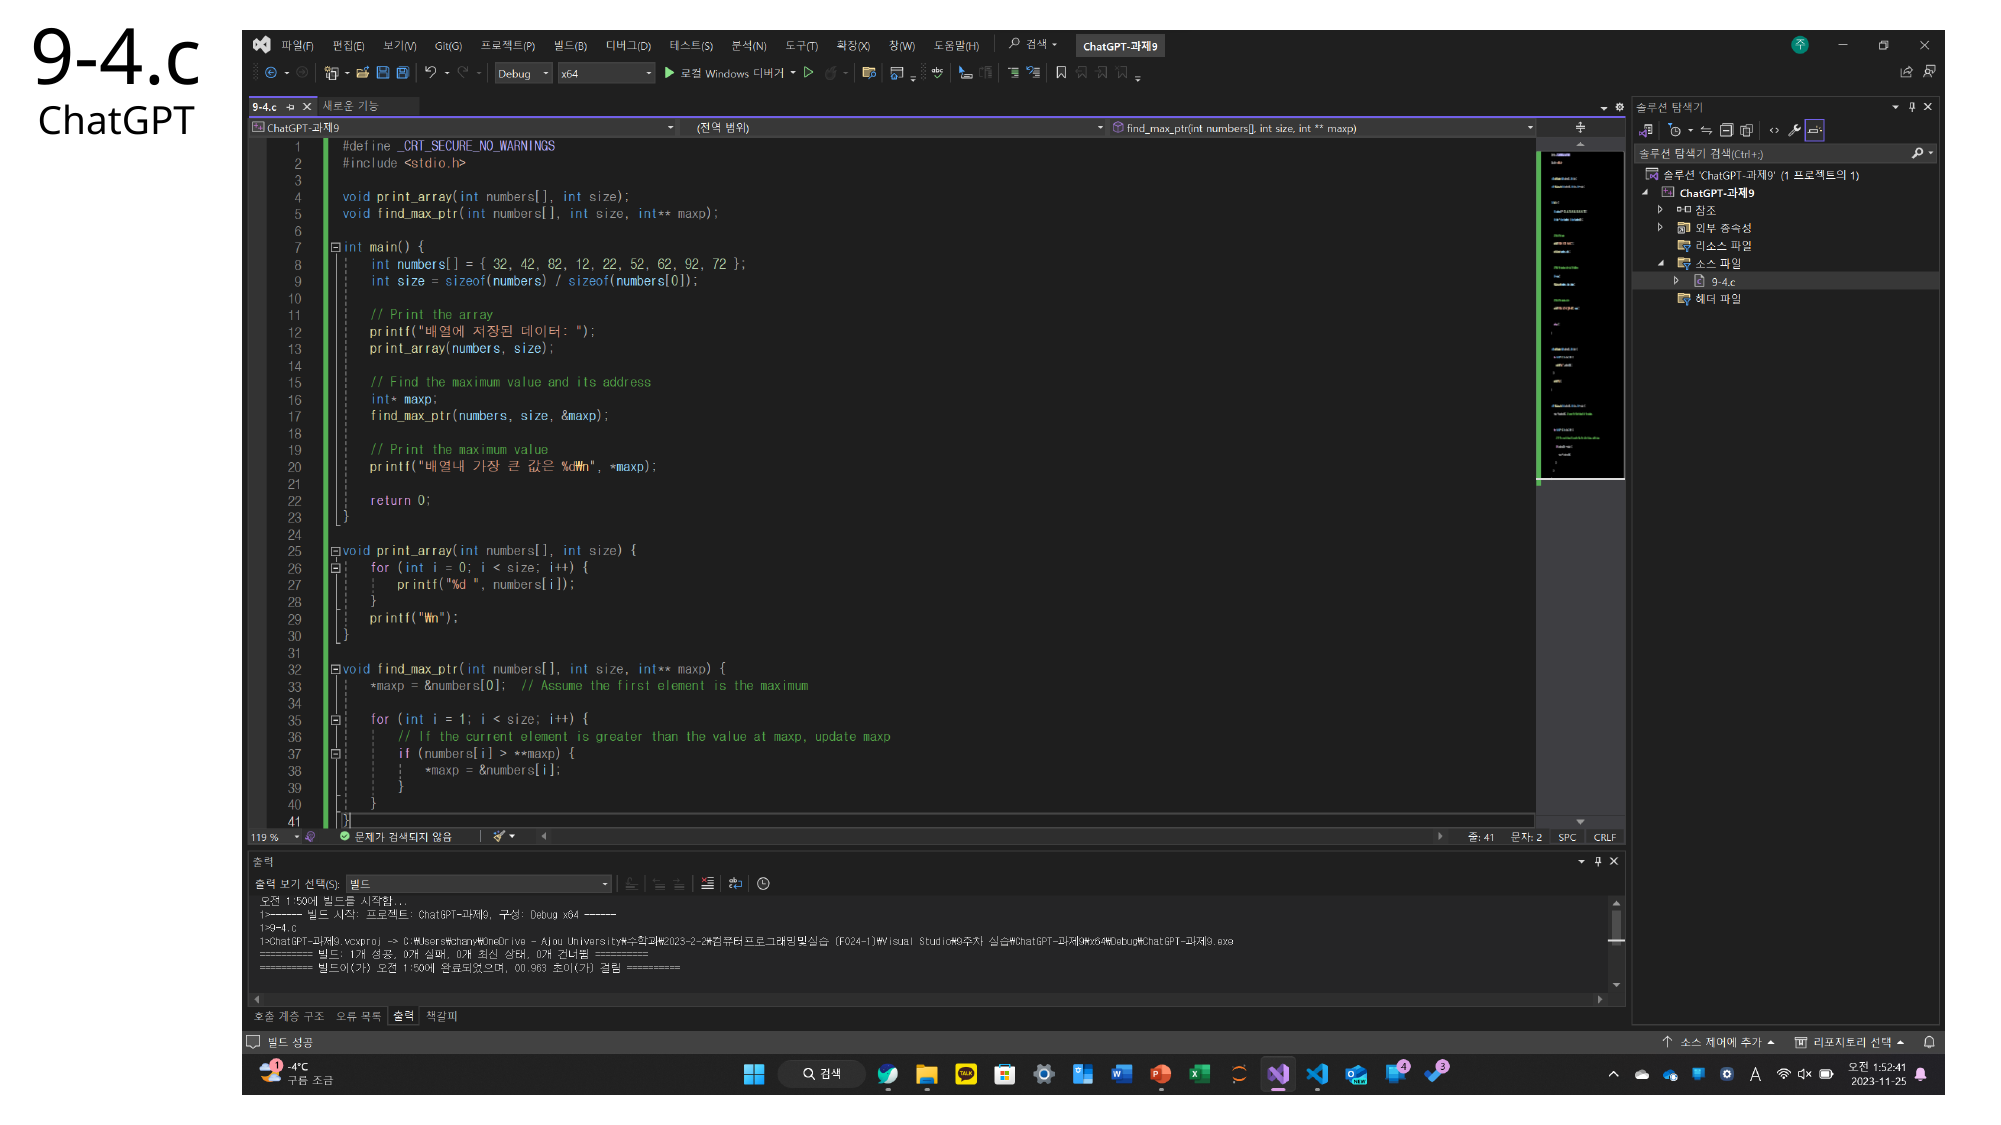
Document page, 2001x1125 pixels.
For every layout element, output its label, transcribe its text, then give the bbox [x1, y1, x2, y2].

title 9-4.c ChatGPT [8, 9, 225, 151]
picture [242, 30, 1945, 1095]
